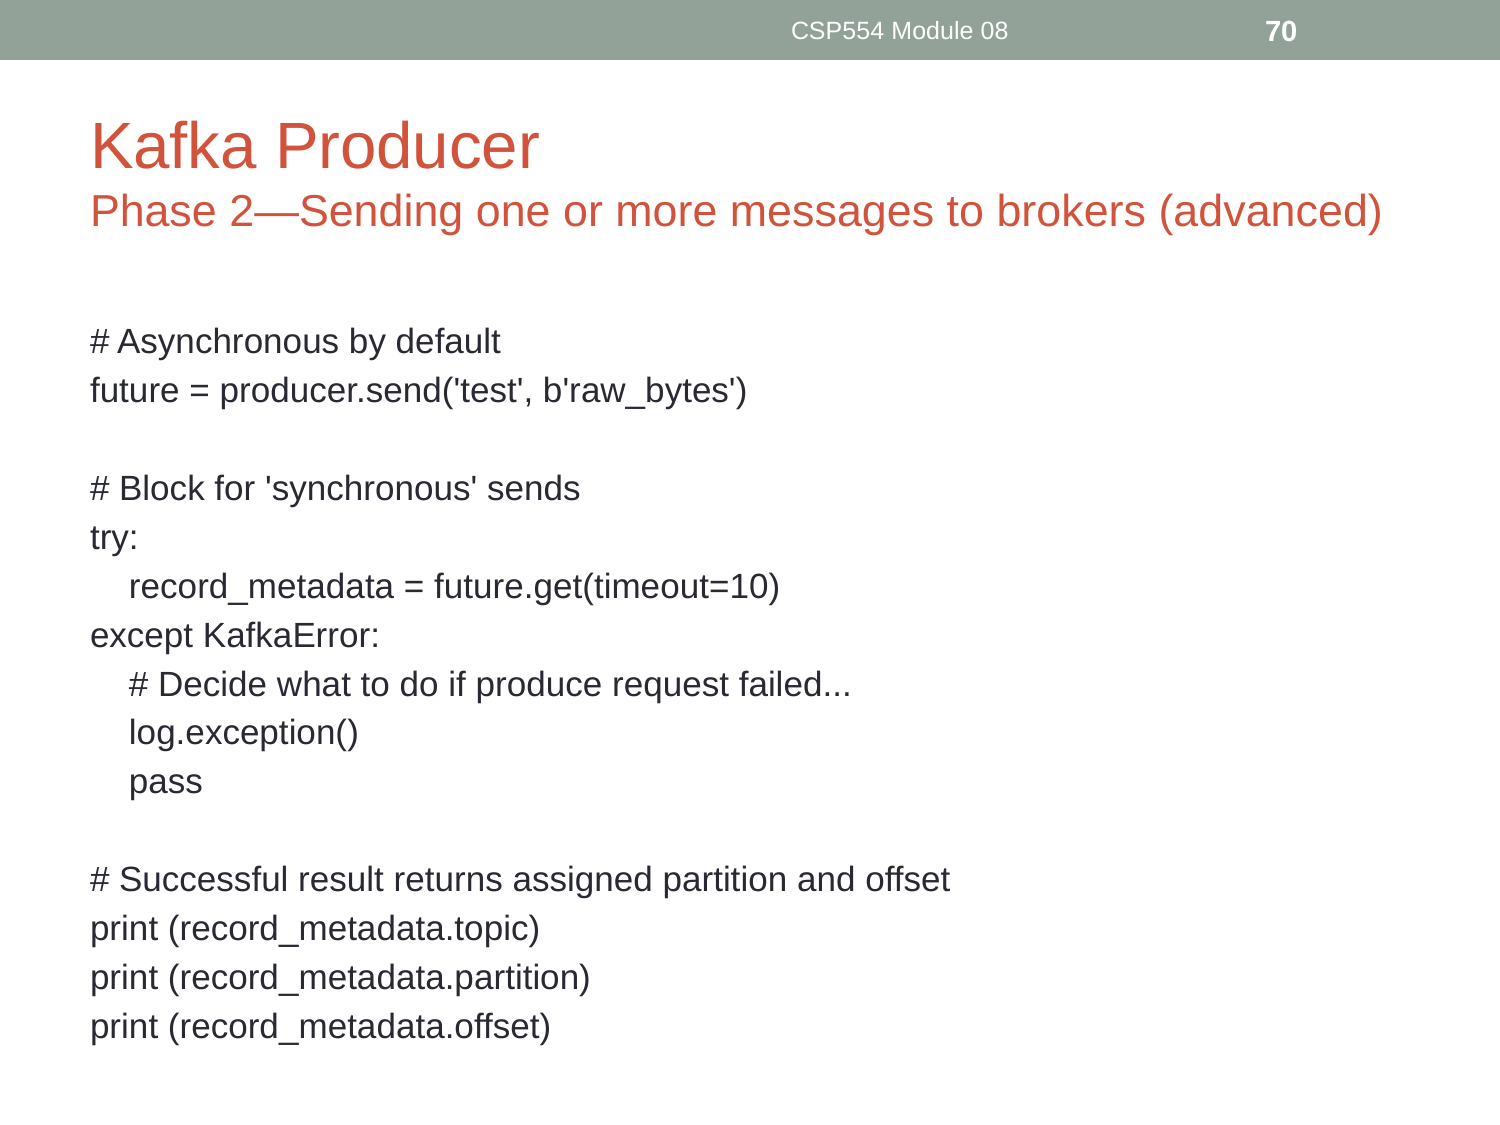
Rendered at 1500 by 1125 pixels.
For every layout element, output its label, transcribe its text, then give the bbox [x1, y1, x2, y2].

title Kafka Producer Phase 2—Sending one or more messages to brokers (advanced) [75, 87, 1425, 250]
slide_number 70 [1250, 3, 1425, 57]
list # Asynchronous by default future = producer.send('test', b'raw_bytes') # Block for 'synchronous' sends try: record_metadata = future.get(timeout=10) except KafkaError: # Decide what to do if produce request failed... log.exception() pass # Successful result returns assigned partition and offset print (record_metadata.topic) print (record_metadata.partition) print (record_metadata.offset) [75, 262, 1425, 1063]
footer CSP554 Module 08 [562, 3, 1238, 57]
